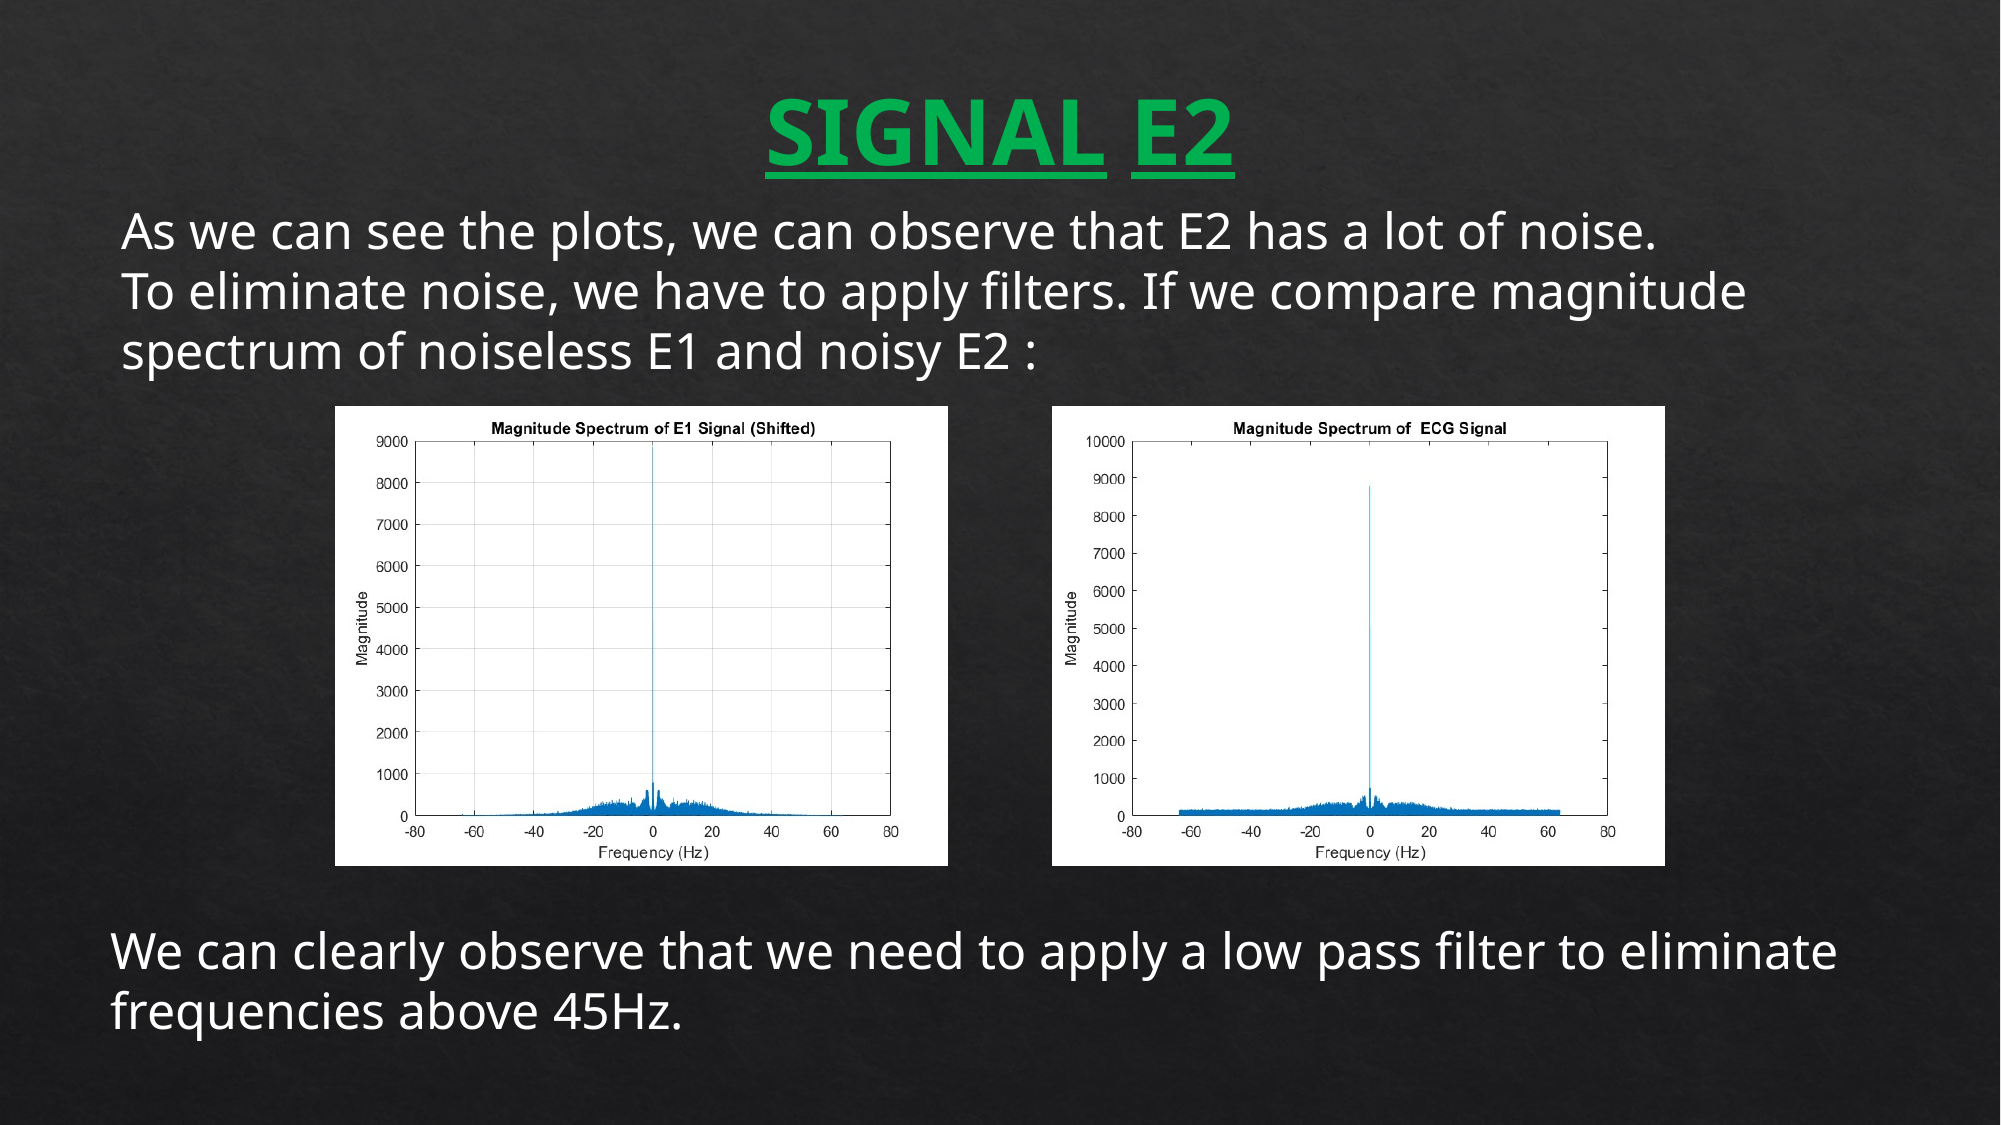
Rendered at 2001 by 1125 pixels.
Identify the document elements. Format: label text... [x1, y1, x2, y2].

text_box We can clearly observe that we need to apply a low pass filter to eliminate frequencies above 45Hz. [95, 912, 1884, 1048]
picture [335, 406, 949, 867]
text_box SIGNAL E2 [283, 66, 1716, 192]
text_box As we can see the plots, we can observe that E2 has a lot of noise. To eliminate noise, we have to apply filters. If we compare magnitude spectrum of noiseless E1 and noisy E2 : [106, 192, 1894, 388]
picture [1051, 406, 1665, 867]
